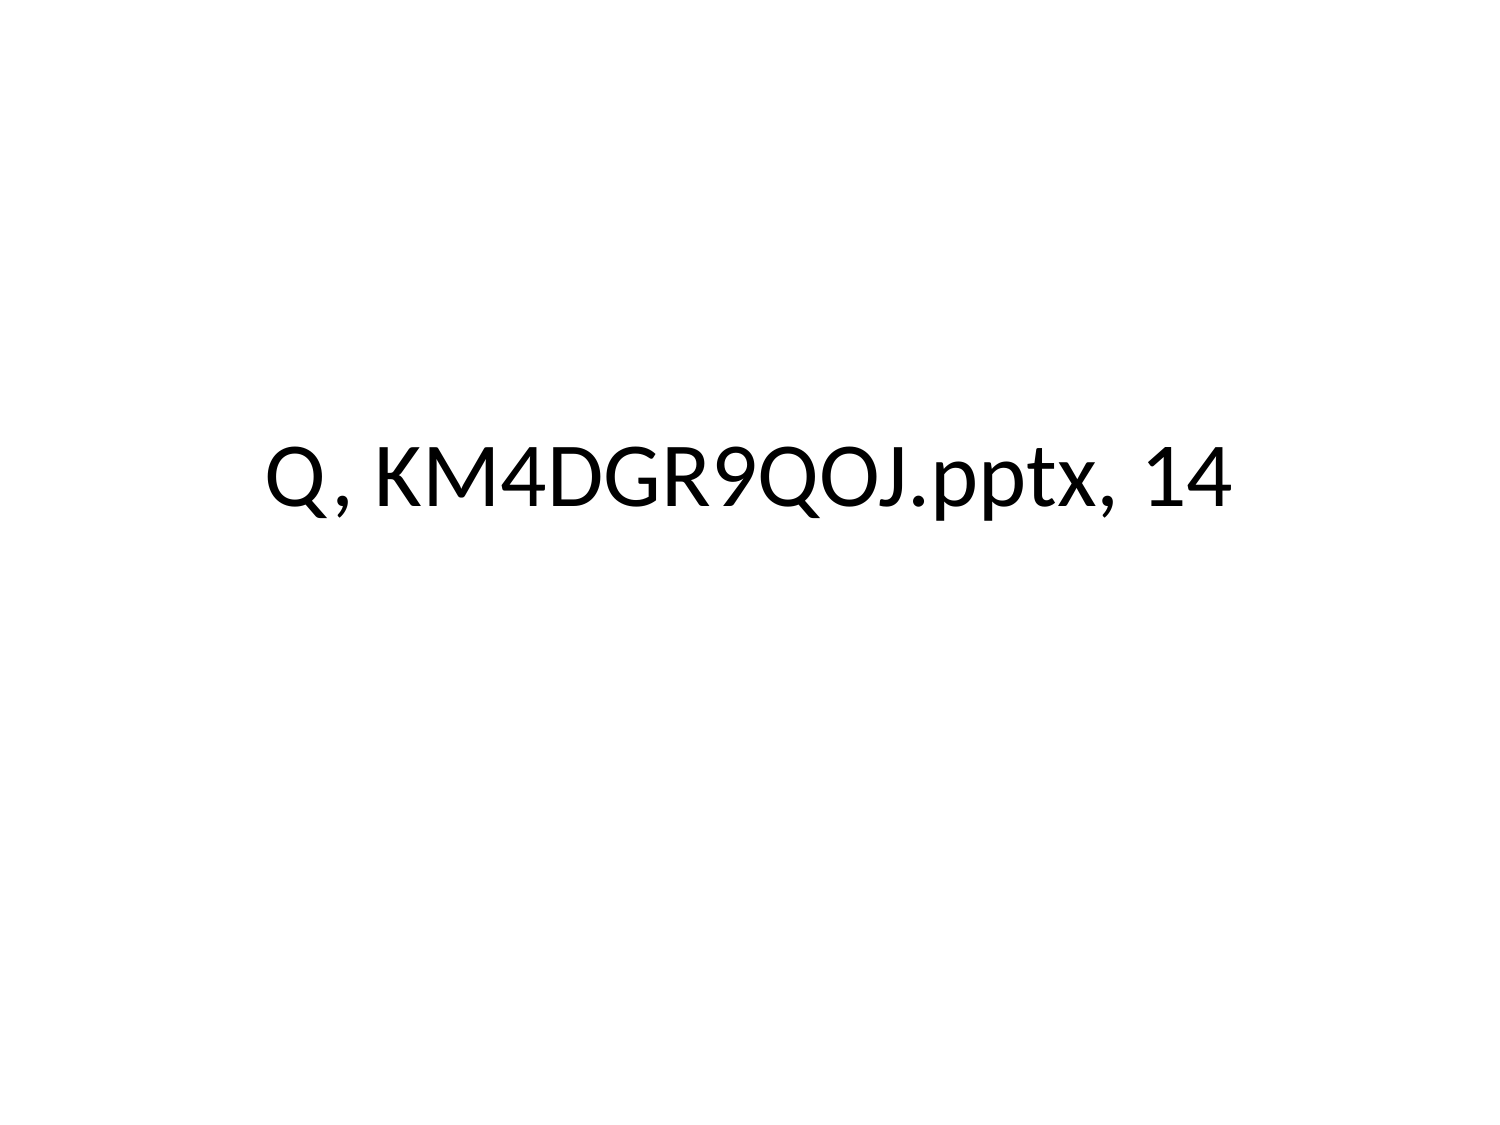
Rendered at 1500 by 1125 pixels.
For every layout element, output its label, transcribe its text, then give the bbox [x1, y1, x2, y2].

title Q, KM4DGR9QOJ.pptx, 14 [112, 349, 1388, 591]
